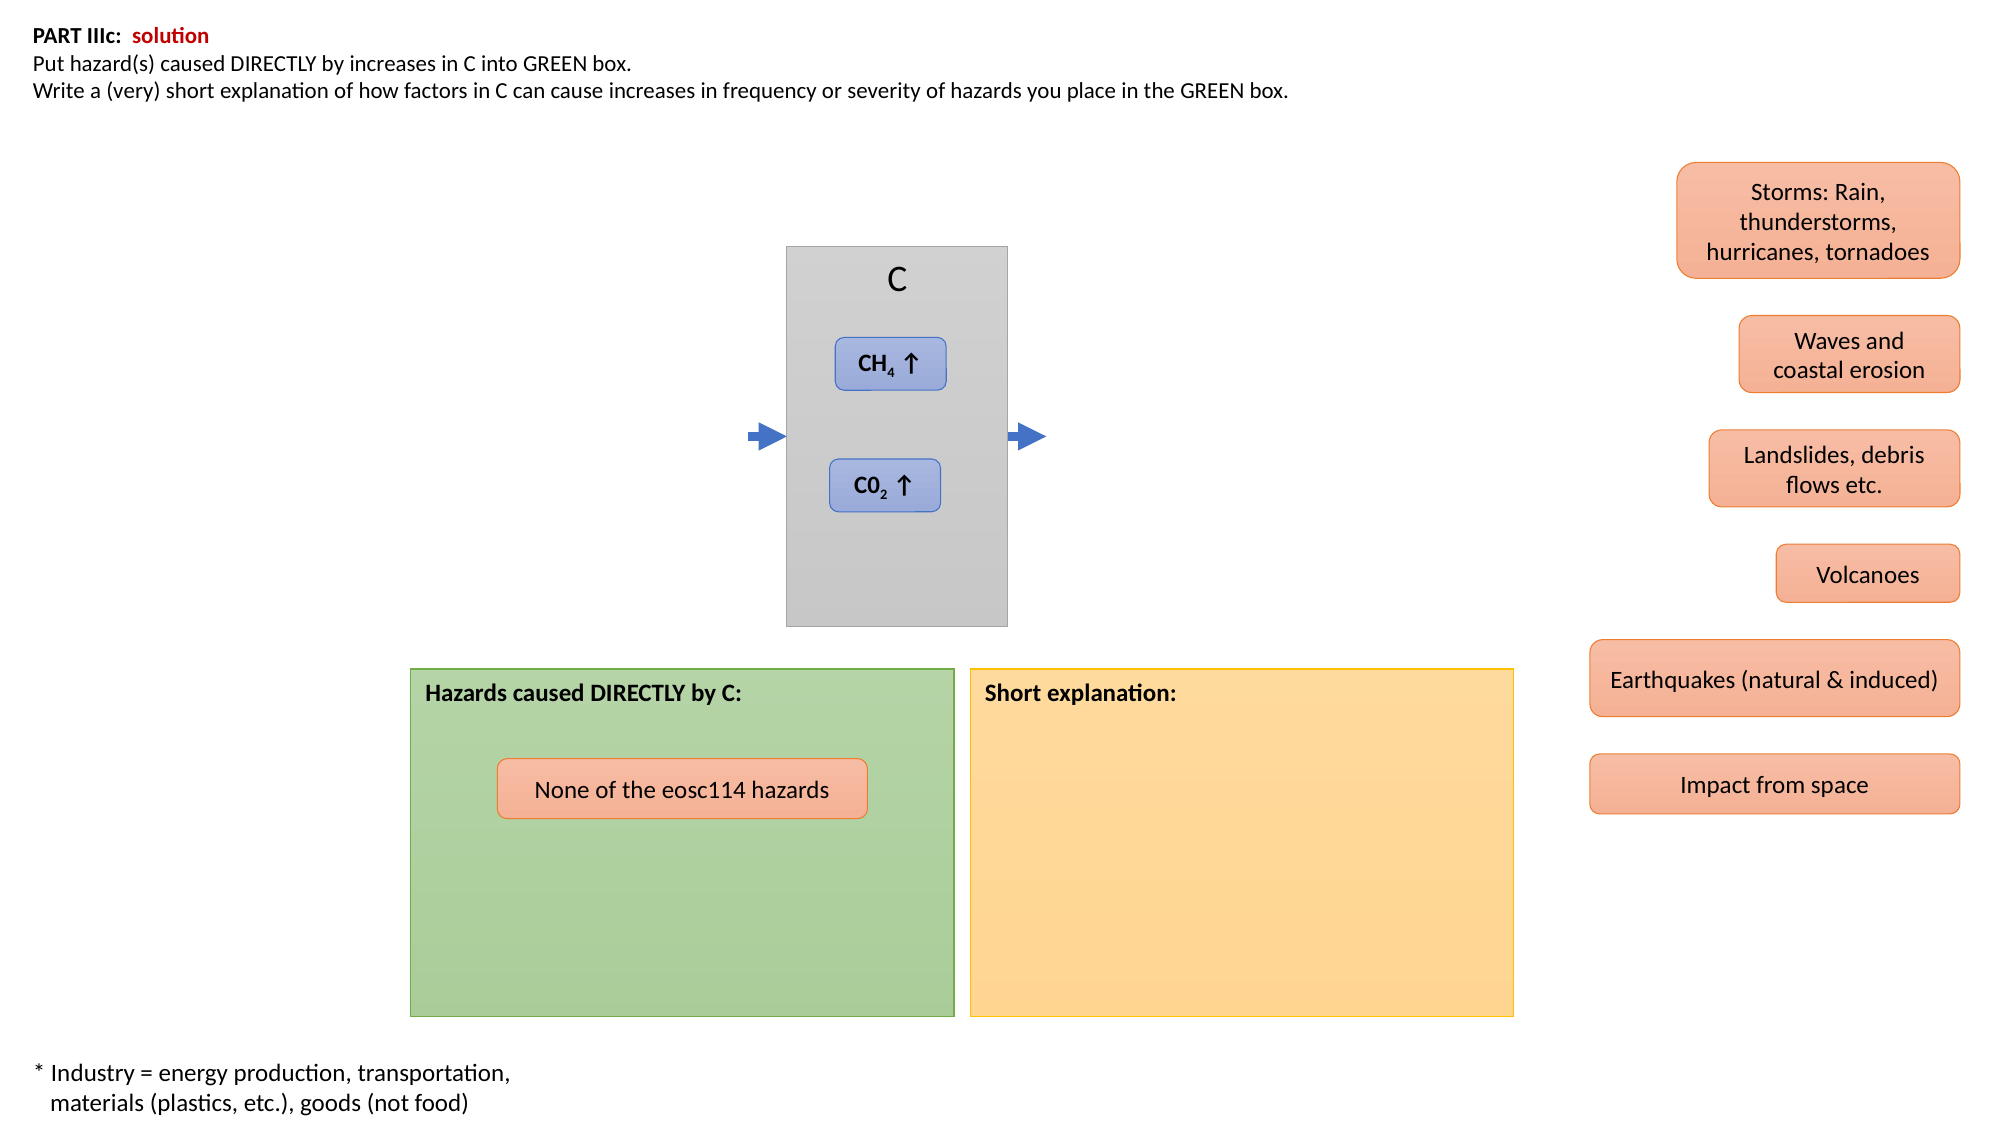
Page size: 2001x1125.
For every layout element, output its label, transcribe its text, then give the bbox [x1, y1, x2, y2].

text_box Earthquakes (natural & induced) [1589, 639, 1961, 718]
text_box CH4 ↑ [834, 336, 947, 391]
text_box C [786, 246, 1008, 627]
text_box None of the eosc114 hazards [496, 758, 868, 820]
text_box Volcanoes [1775, 543, 1961, 603]
text_box Impact from space [1589, 753, 1961, 815]
text_box Storms: Rain, thunderstorms, hurricanes, tornadoes [1676, 161, 1961, 279]
text_box Hazards caused DIRECTLY by C: [410, 668, 955, 1017]
text_box Landslides, debris flows etc. [1708, 429, 1961, 508]
text_box PART IIIc: solution Put hazard(s) caused DIRECTLY by increases in C into GREEN box. Write a (very) short explanation of how factors in C can cause increases in frequency or severity of hazards you place in the GREEN box. [18, 13, 1532, 111]
text_box C02 ↑ [829, 458, 942, 513]
text_box * Industry = energy production, transportation, materials (plastics, etc.), goods (not food) [18, 1049, 544, 1124]
text_box Short explanation: [970, 668, 1514, 1017]
text_box Waves and coastal erosion [1738, 314, 1961, 394]
